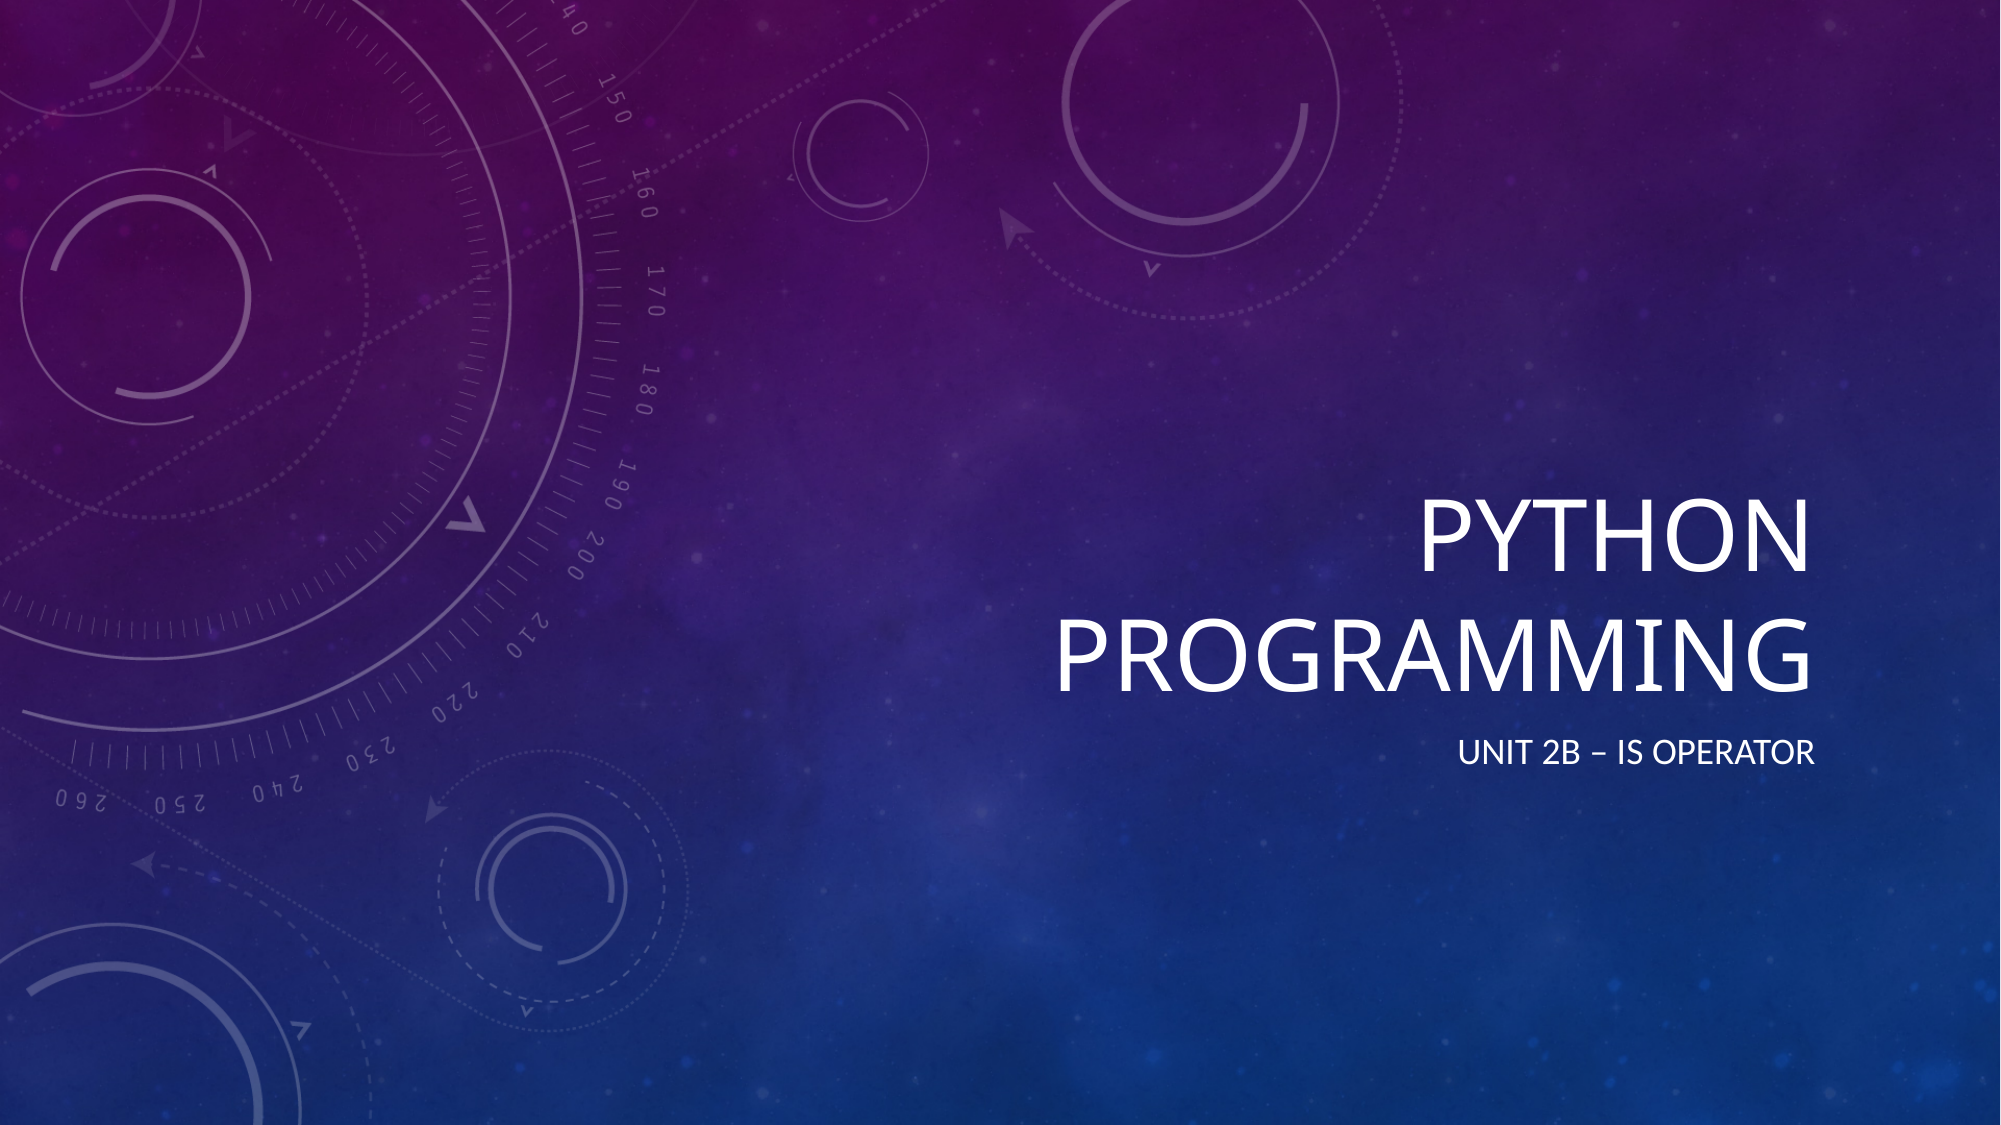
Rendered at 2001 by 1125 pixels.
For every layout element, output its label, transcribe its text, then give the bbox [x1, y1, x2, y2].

title Python programming [650, 322, 1831, 719]
subtitle unit 2b – is operator [650, 719, 1831, 950]
picture [0, 0, 2001, 1125]
